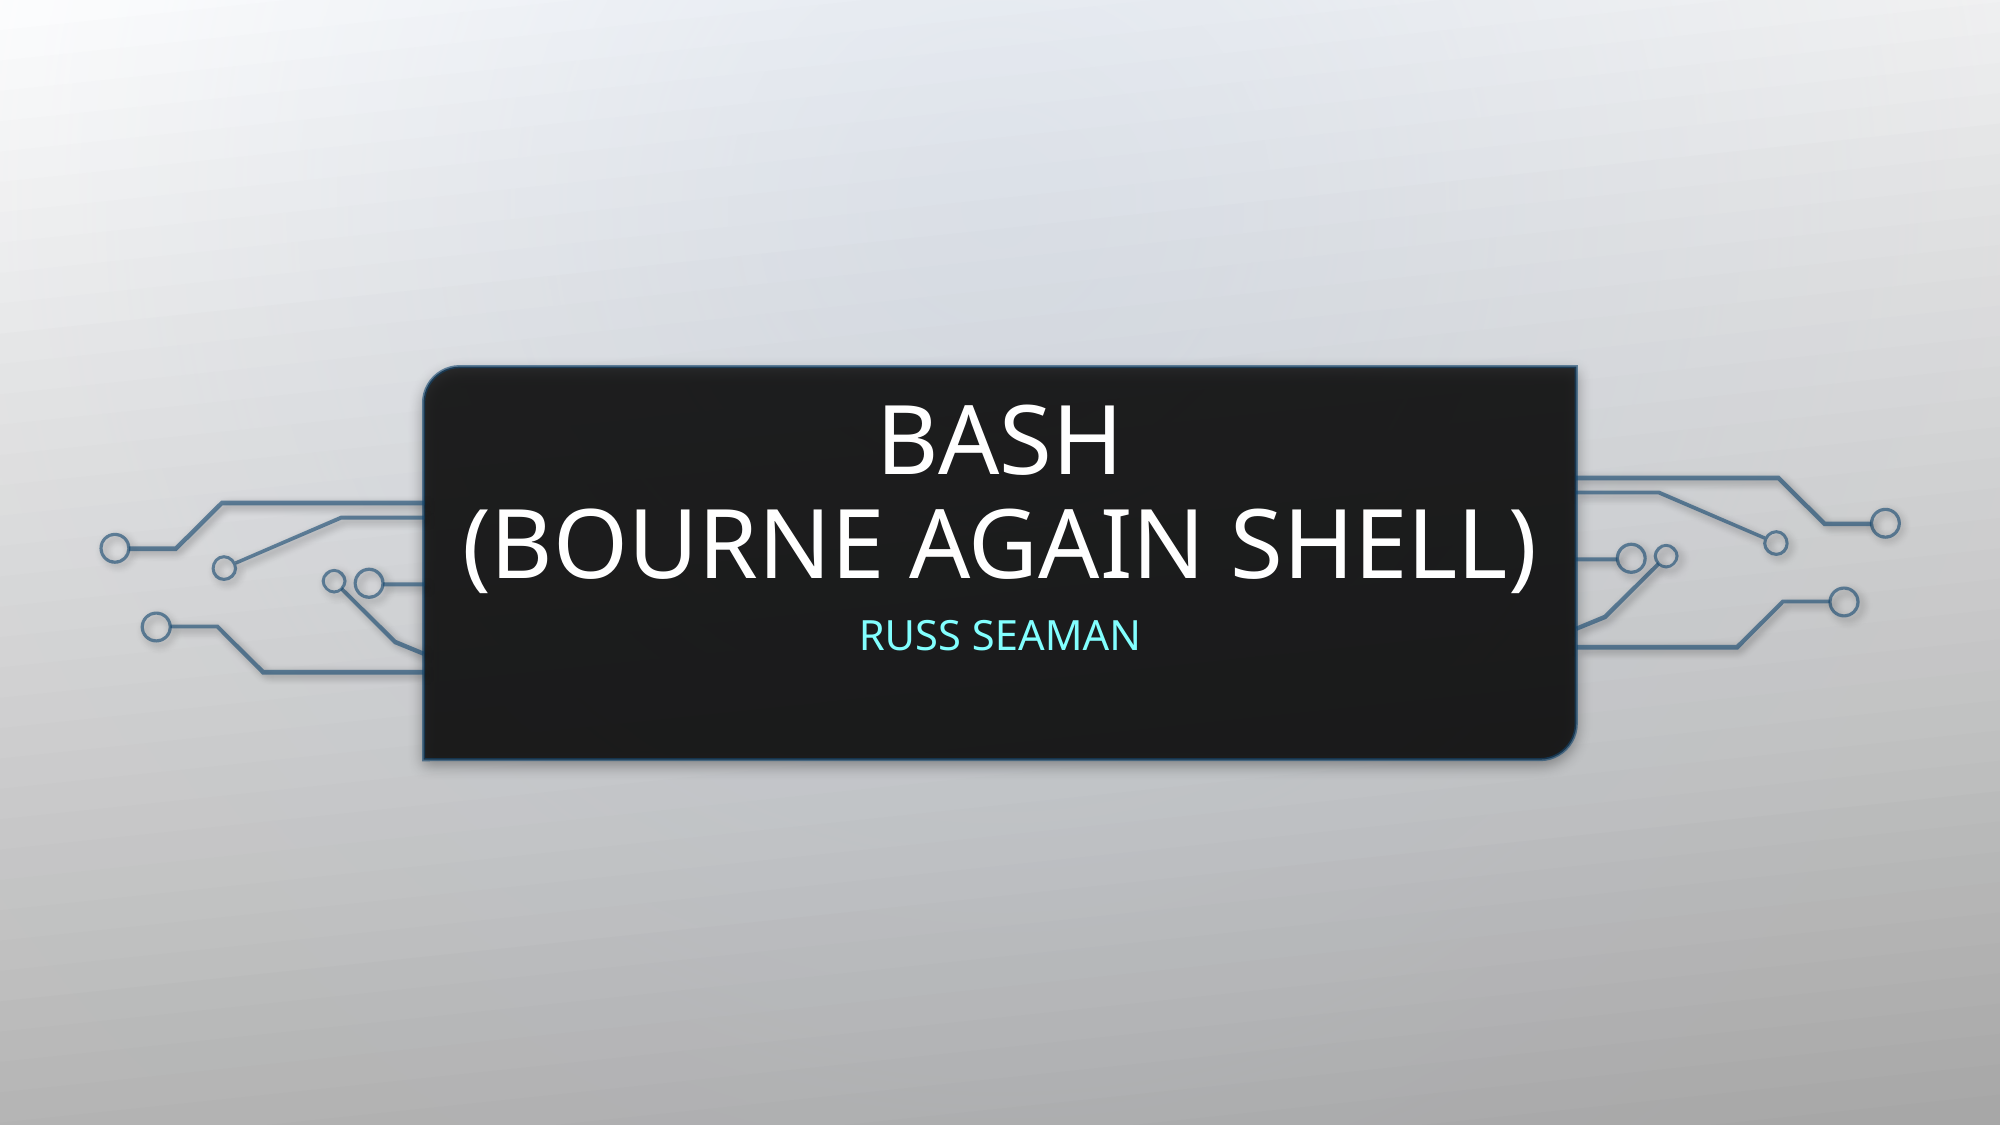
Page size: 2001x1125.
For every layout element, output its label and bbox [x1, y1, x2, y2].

text_box [99, 475, 1902, 675]
text_box [0, 0, 2000, 1125]
